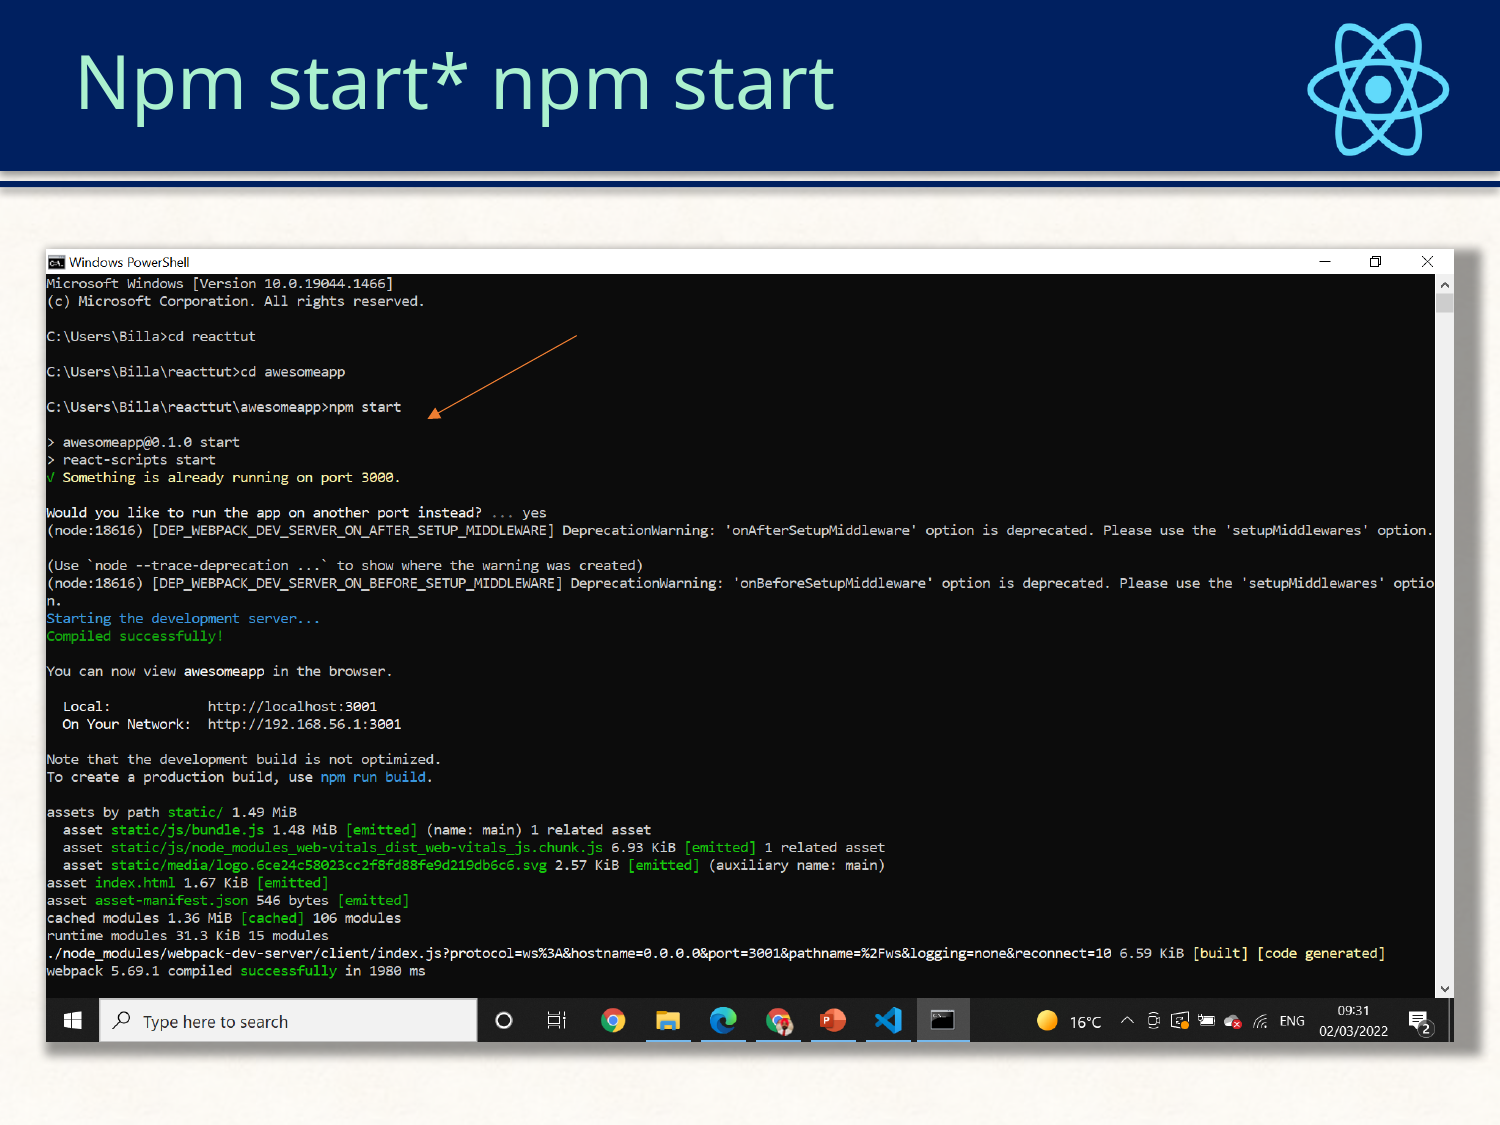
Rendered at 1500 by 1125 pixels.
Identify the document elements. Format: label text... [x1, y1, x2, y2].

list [46, 249, 1454, 1042]
title Npm start* npm start [59, 0, 1256, 171]
picture [1256, 0, 1500, 180]
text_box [427, 335, 577, 419]
